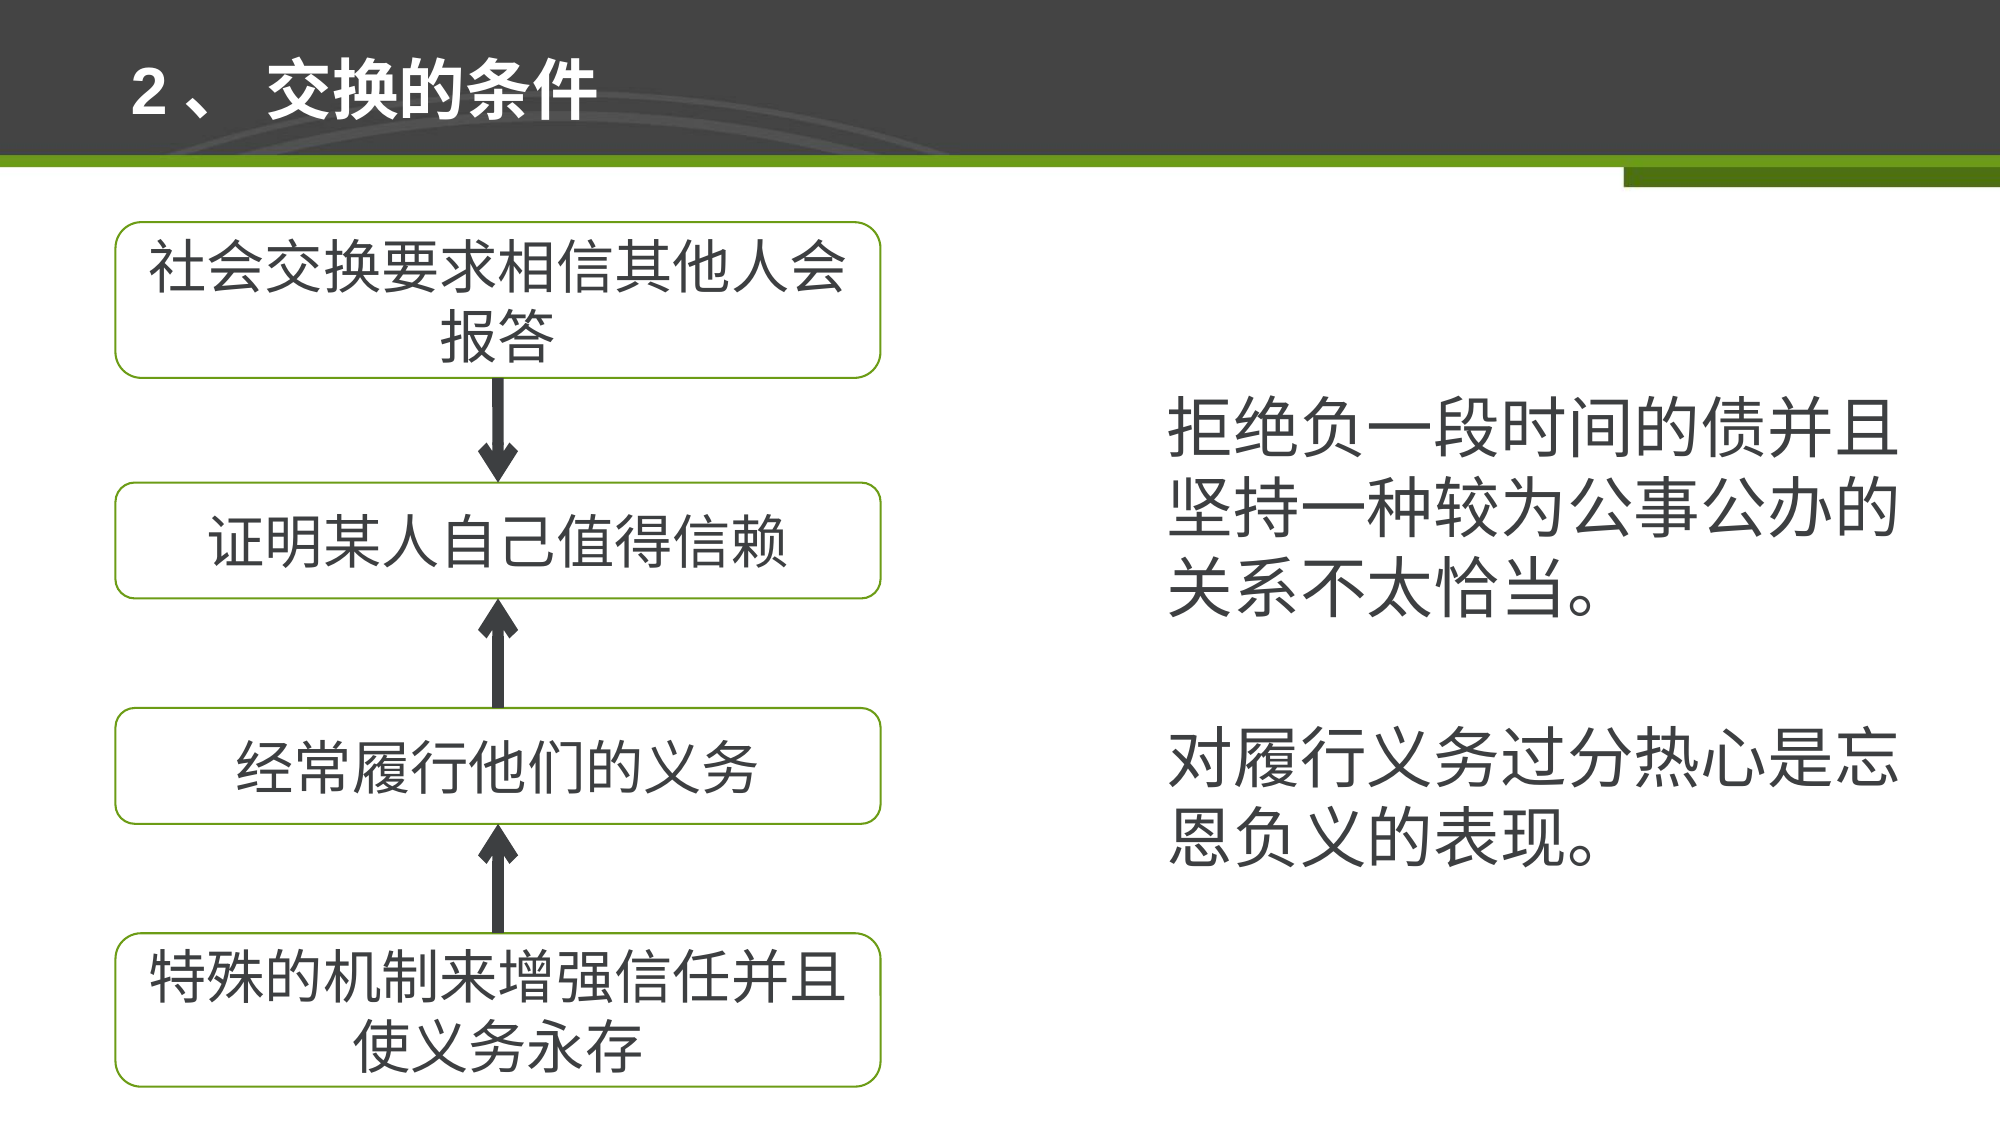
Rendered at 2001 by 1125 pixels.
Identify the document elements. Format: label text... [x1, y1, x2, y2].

picture [0, 0, 2000, 1125]
text_box 社会交换要求相信其他人会报答 [114, 221, 882, 379]
text_box 经常履行他们的义务 [114, 706, 882, 825]
text_box 特殊的机制来增强信任并且使义务永存 [114, 932, 882, 1088]
text_box 2、 交换的条件 [115, 29, 1885, 148]
text_box 拒绝负一段时间的债并且坚持一种较为公事公办的关系不太恰当。 对履行义务过分热心是忘恩负义的表现。 [1151, 378, 1923, 884]
text_box 证明某人自己值得信赖 [114, 481, 882, 600]
